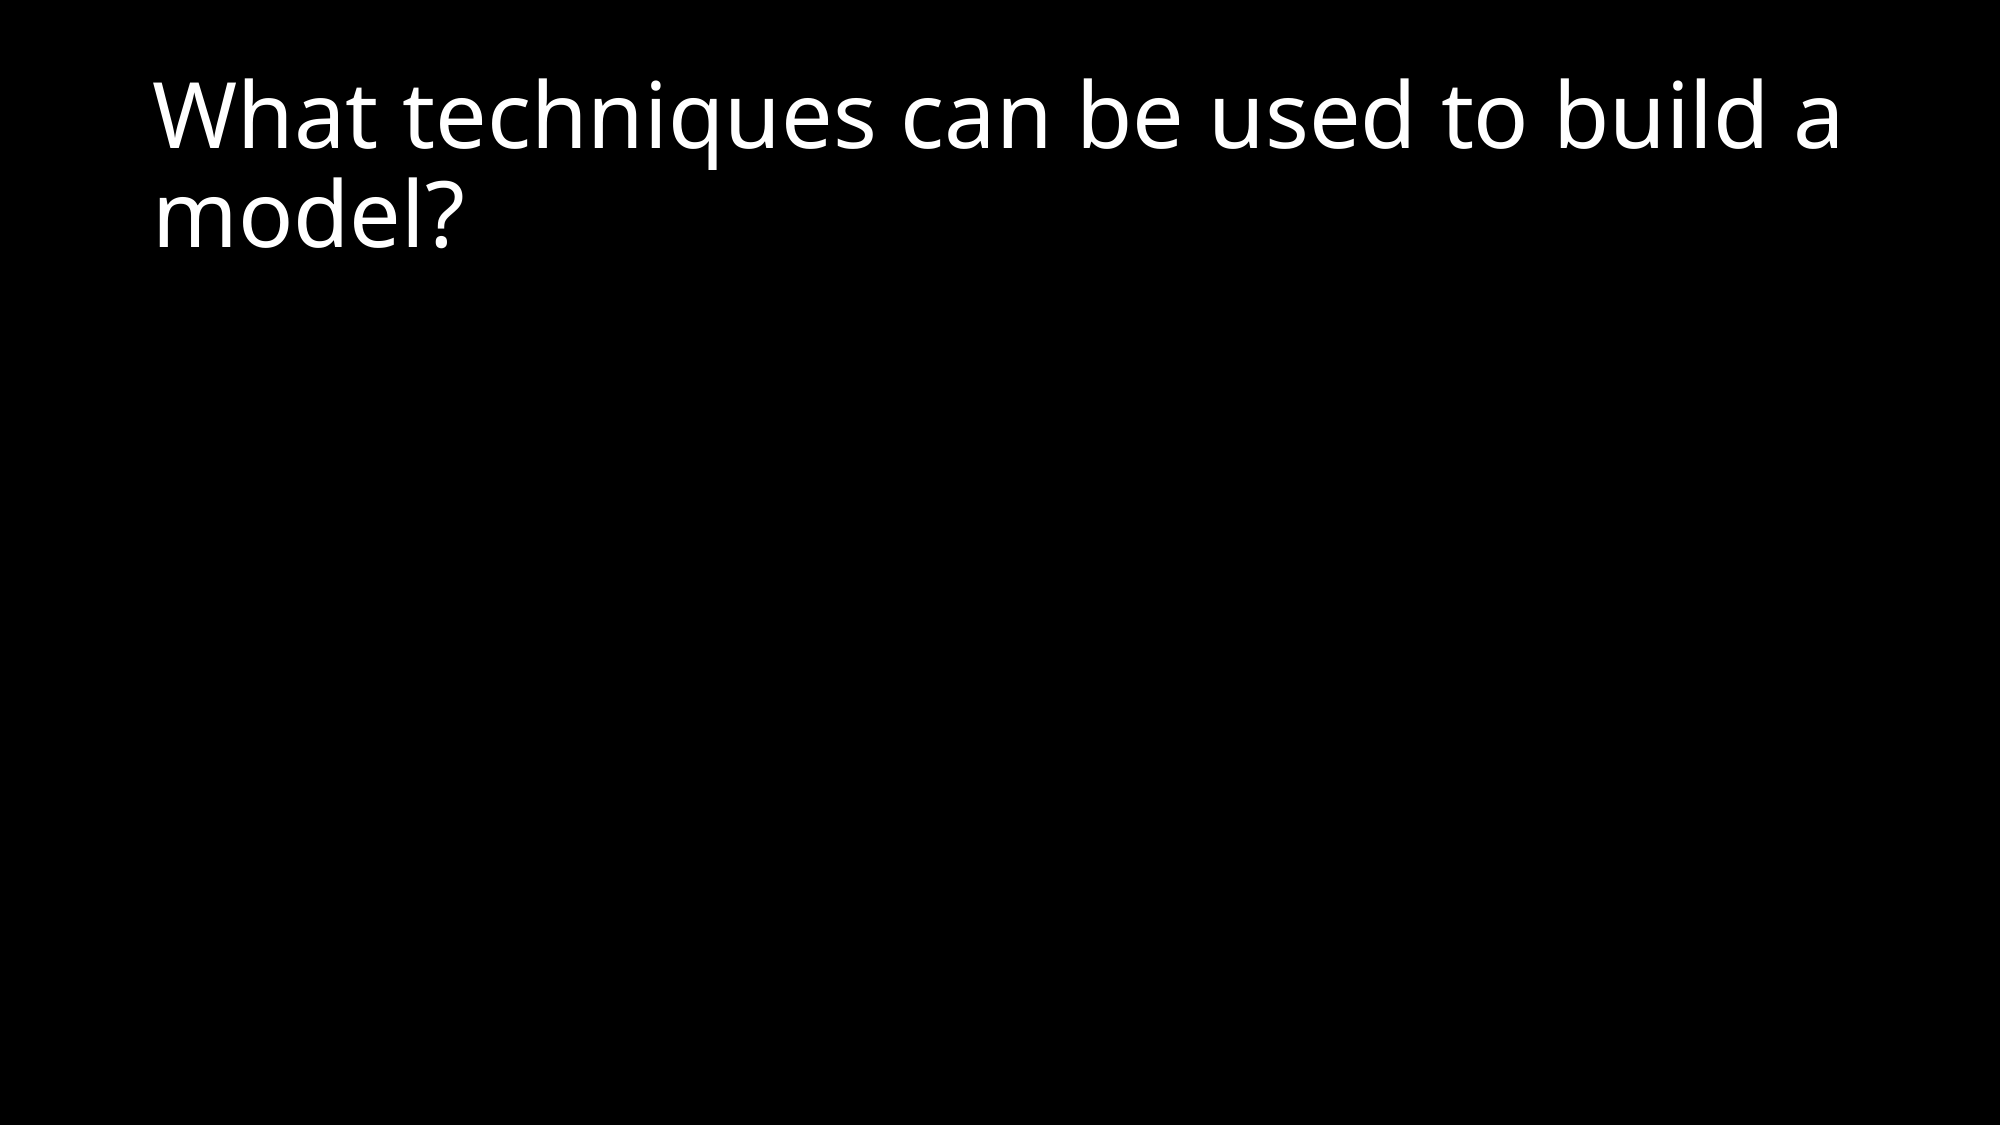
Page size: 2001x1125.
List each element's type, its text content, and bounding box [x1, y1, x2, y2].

title What techniques can be used to build a model? [137, 59, 1863, 278]
